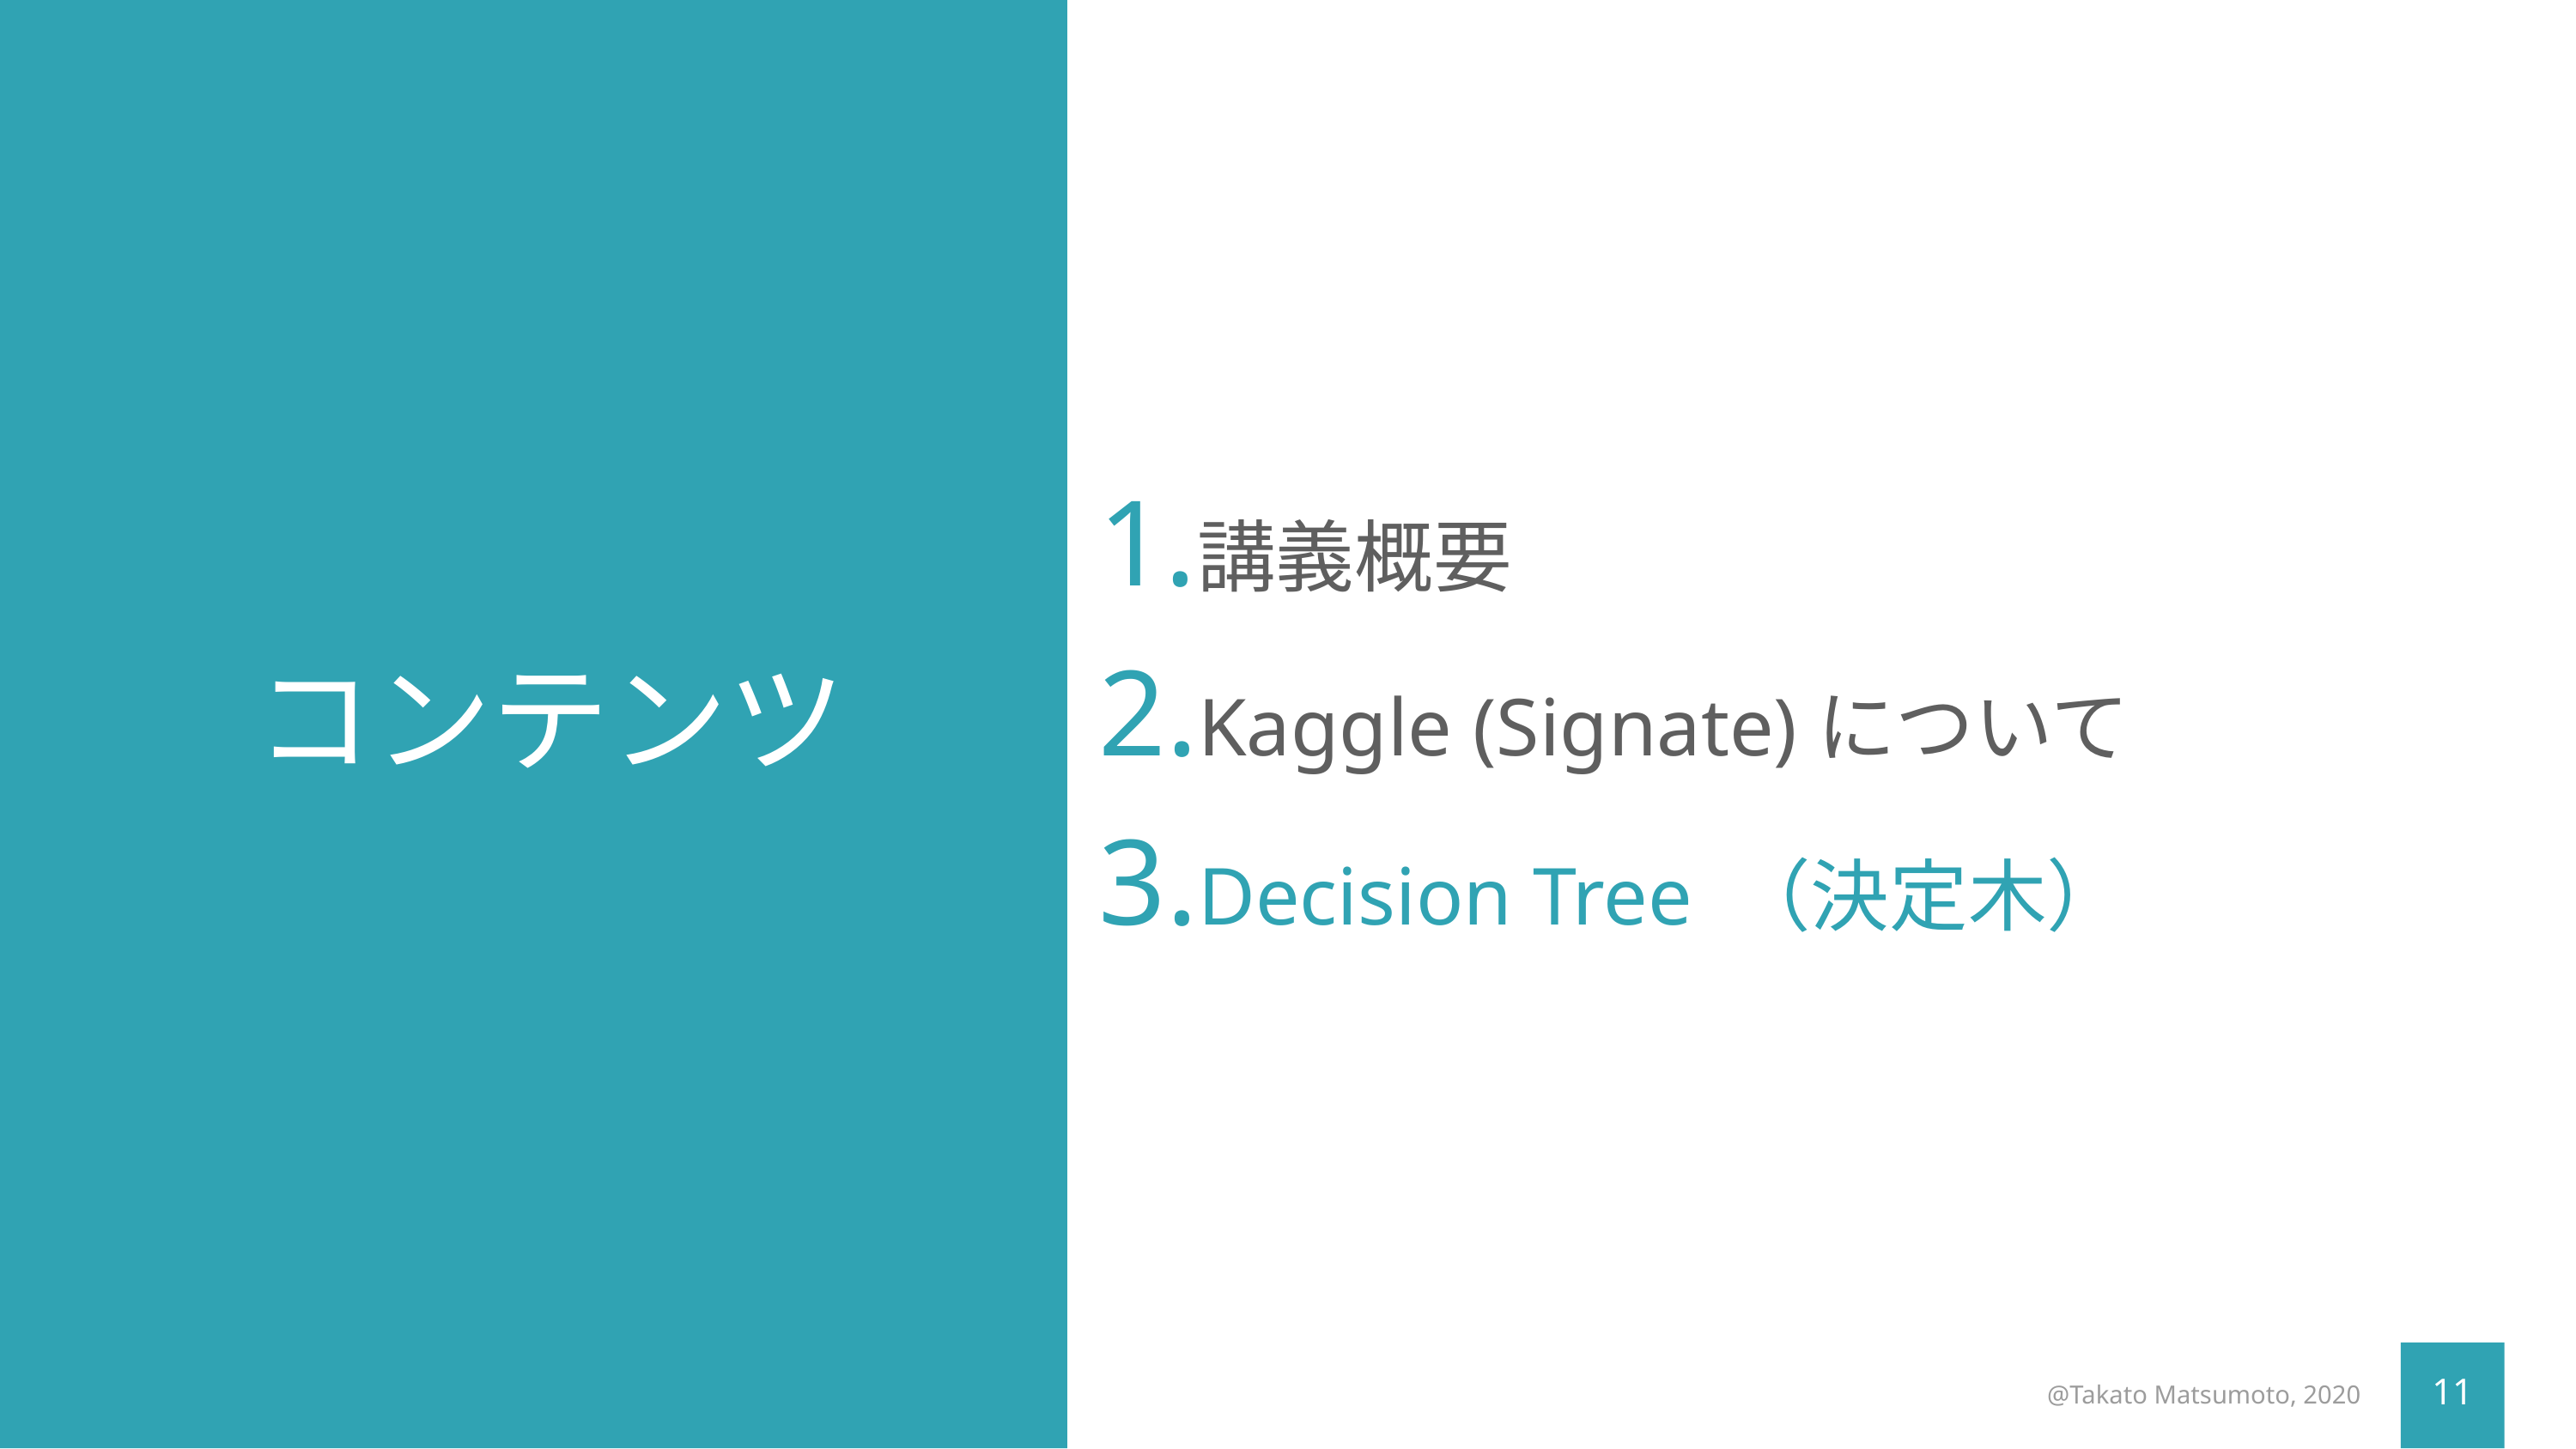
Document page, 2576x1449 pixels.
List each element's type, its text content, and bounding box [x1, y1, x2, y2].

list 講義概要 Kaggle (Signate)について Decision Tree （決定木） [1085, 251, 2576, 1197]
slide_number 11 [2400, 1355, 2505, 1433]
title コンテンツ [120, 288, 981, 1160]
footer @Takato Matsumoto, 2020 [1504, 1355, 2374, 1433]
